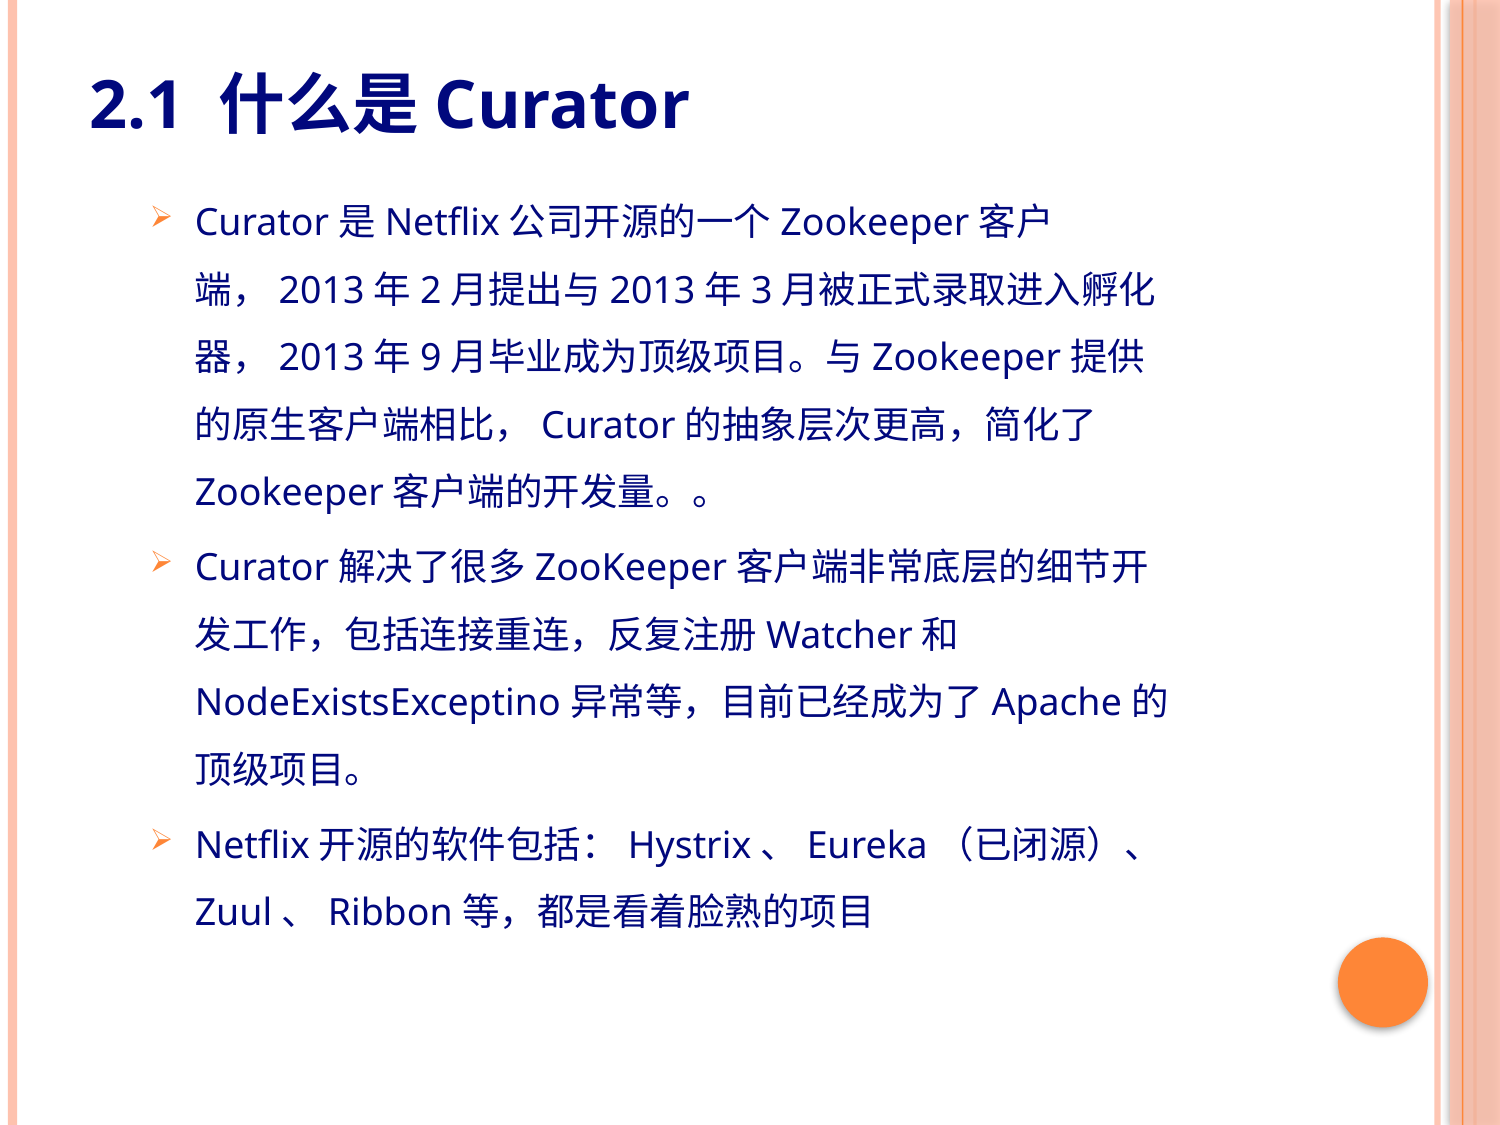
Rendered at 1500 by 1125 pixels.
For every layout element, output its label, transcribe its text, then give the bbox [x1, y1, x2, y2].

list Curator是Netflix公司开源的一个Zookeeper客户端，2013年2月提出与2013年3月被正式录取进入孵化器，2013年9月毕业成为顶级项目。与Zookeeper提供的原生客户端相比，Curator的抽象层次更高，简化了Zookeeper客户端的开发量。。 Curator解决了很多ZooKeeper客户端非常底层的细节开发工作，包括连接重连，反复注册Watcher和NodeExistsExceptino异常等，目前已经成为了Apache的顶级项目。 Netflix开源的软件包括：Hystrix、Eureka（已闭源）、Zuul、Ribbon等，都是看着脸熟的项目 [75, 168, 1191, 957]
title 2.1 什么是Curator [75, 45, 1300, 149]
